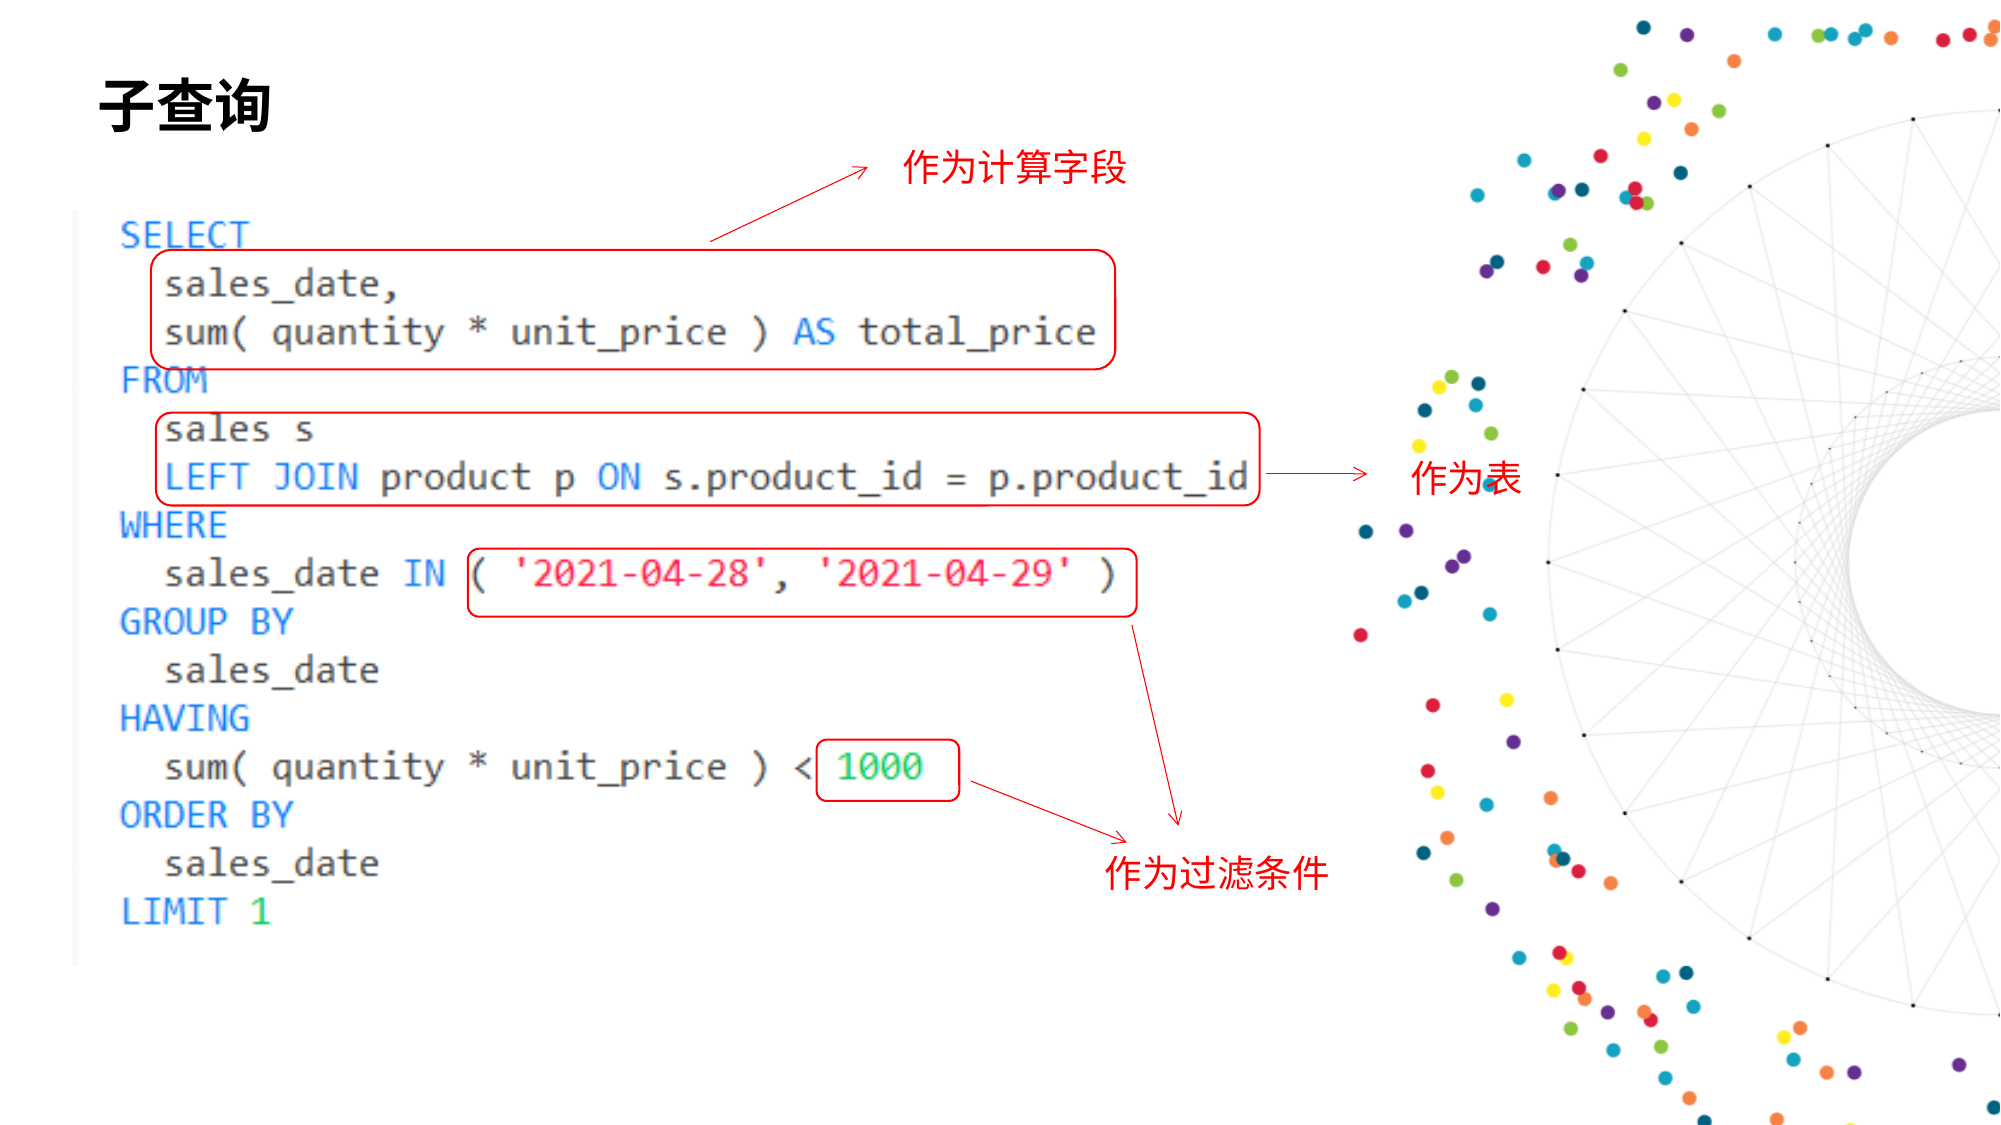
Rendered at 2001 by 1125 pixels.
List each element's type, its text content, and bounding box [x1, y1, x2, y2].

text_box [710, 166, 868, 242]
list 子查询 [82, 76, 792, 142]
text_box 作为计算字段 [887, 137, 1217, 197]
picture [72, 0, 2000, 1125]
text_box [970, 781, 1127, 843]
text_box 作为过滤条件 [1322, 842, 1544, 903]
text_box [1131, 624, 1179, 826]
text_box 作为表 [1395, 447, 1796, 508]
